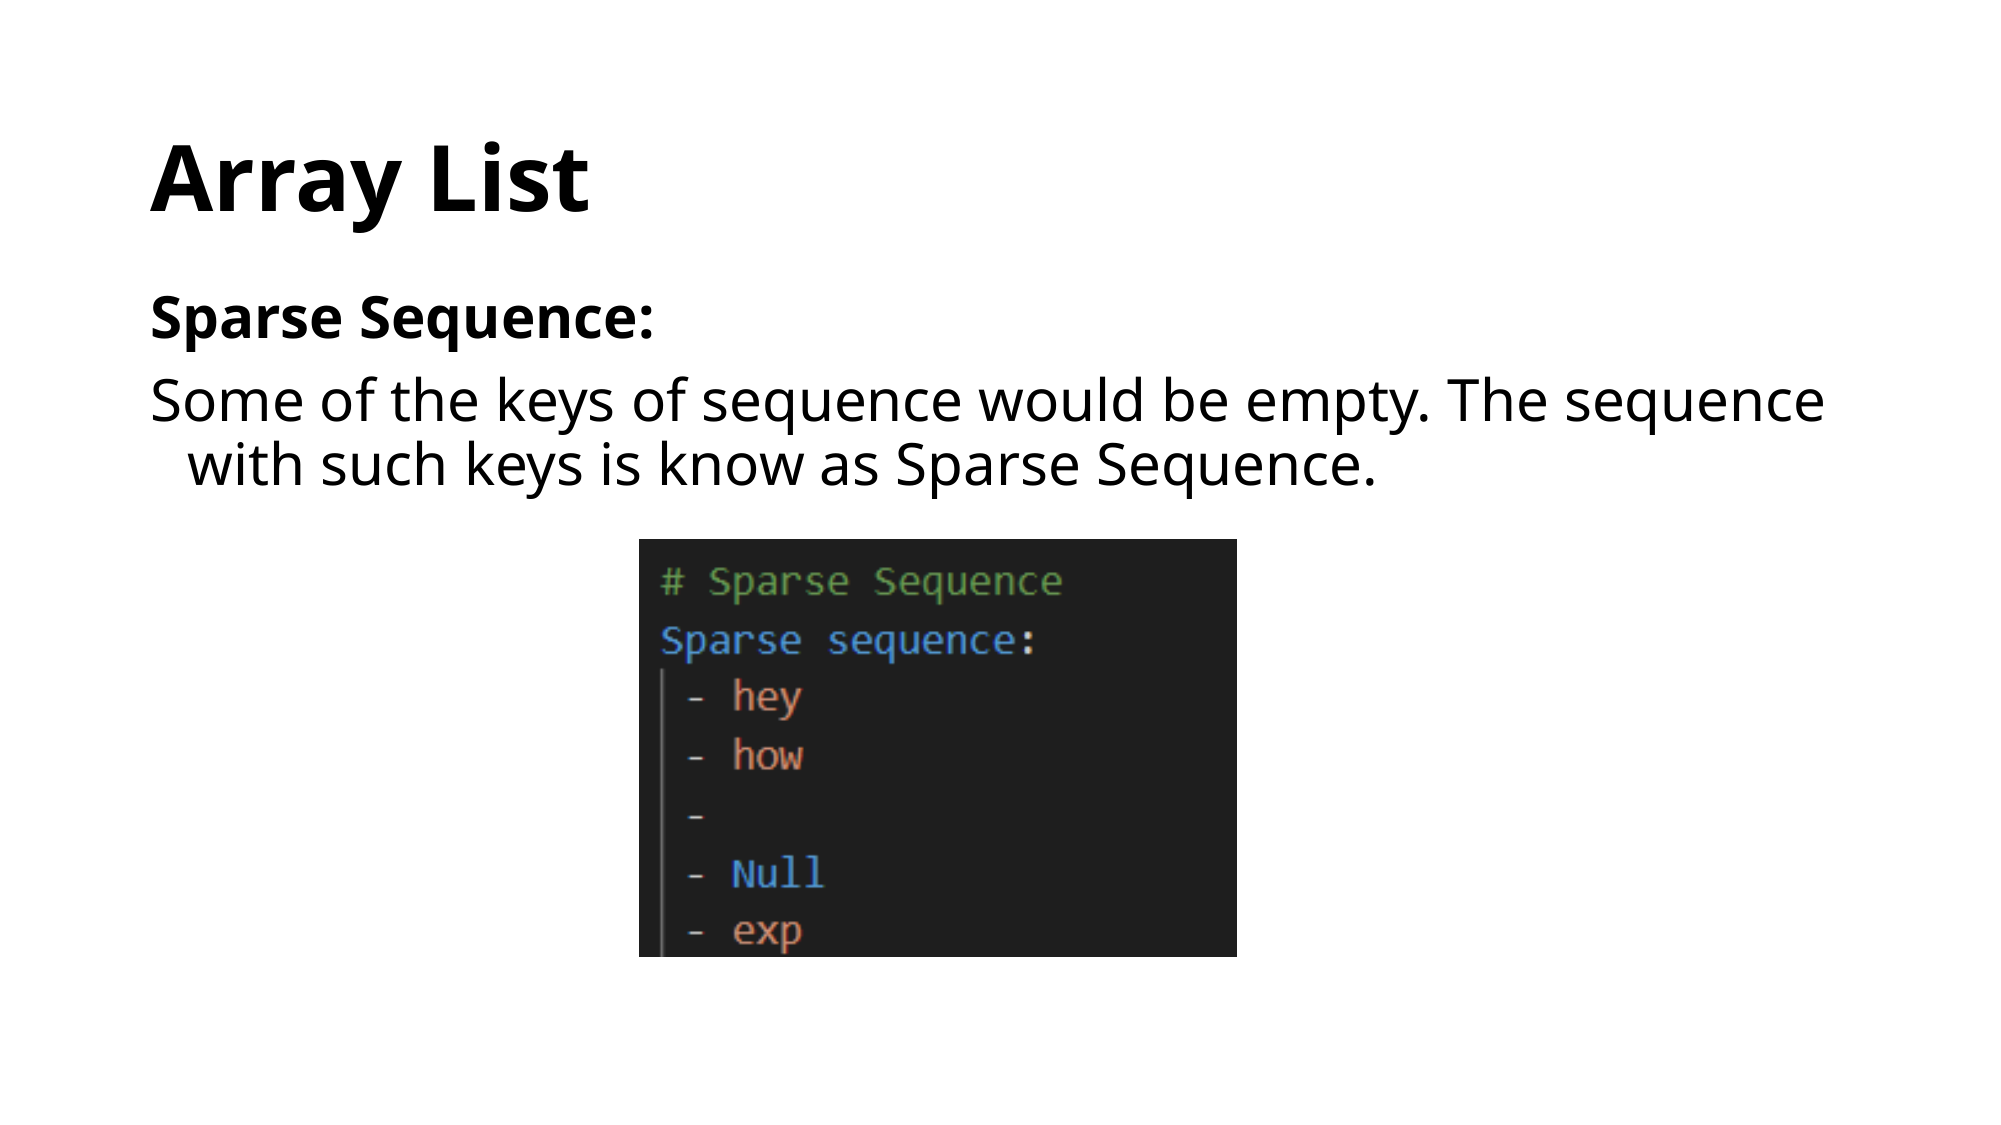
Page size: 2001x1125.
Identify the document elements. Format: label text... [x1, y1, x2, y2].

title Array List [135, 73, 1861, 280]
list Sparse Sequence: Some of the keys of sequence would be empty. The sequence with such keys is know as Sparse Sequence. [135, 280, 1861, 995]
picture [639, 538, 1237, 958]
